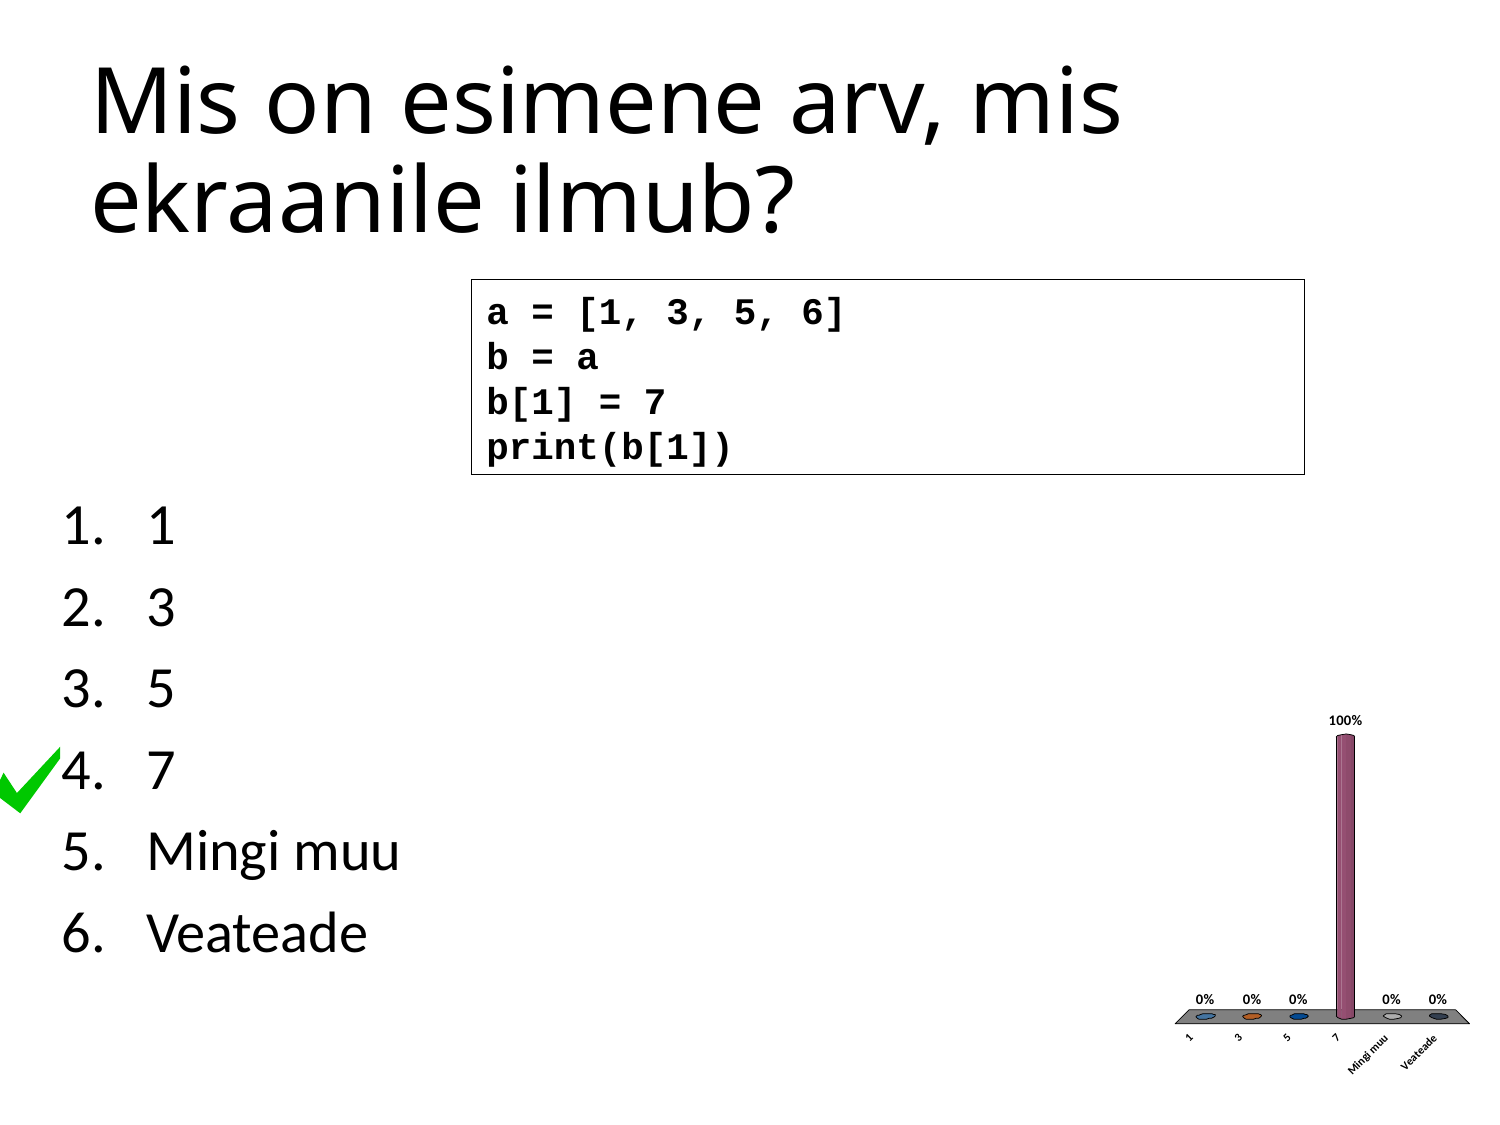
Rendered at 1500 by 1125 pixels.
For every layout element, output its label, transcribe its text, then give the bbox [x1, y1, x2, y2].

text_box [1119, 689, 1490, 1107]
title Mis on esimene arv, mis ekraanile ilmub? [75, 45, 1369, 263]
list 1 3 5 7 Mingi muu Veateade [46, 478, 722, 1125]
text_box [0, 744, 62, 815]
text_box a = [1, 3, 5, 6] b = a b[1] = 7 print(b[1]) [471, 279, 1305, 475]
